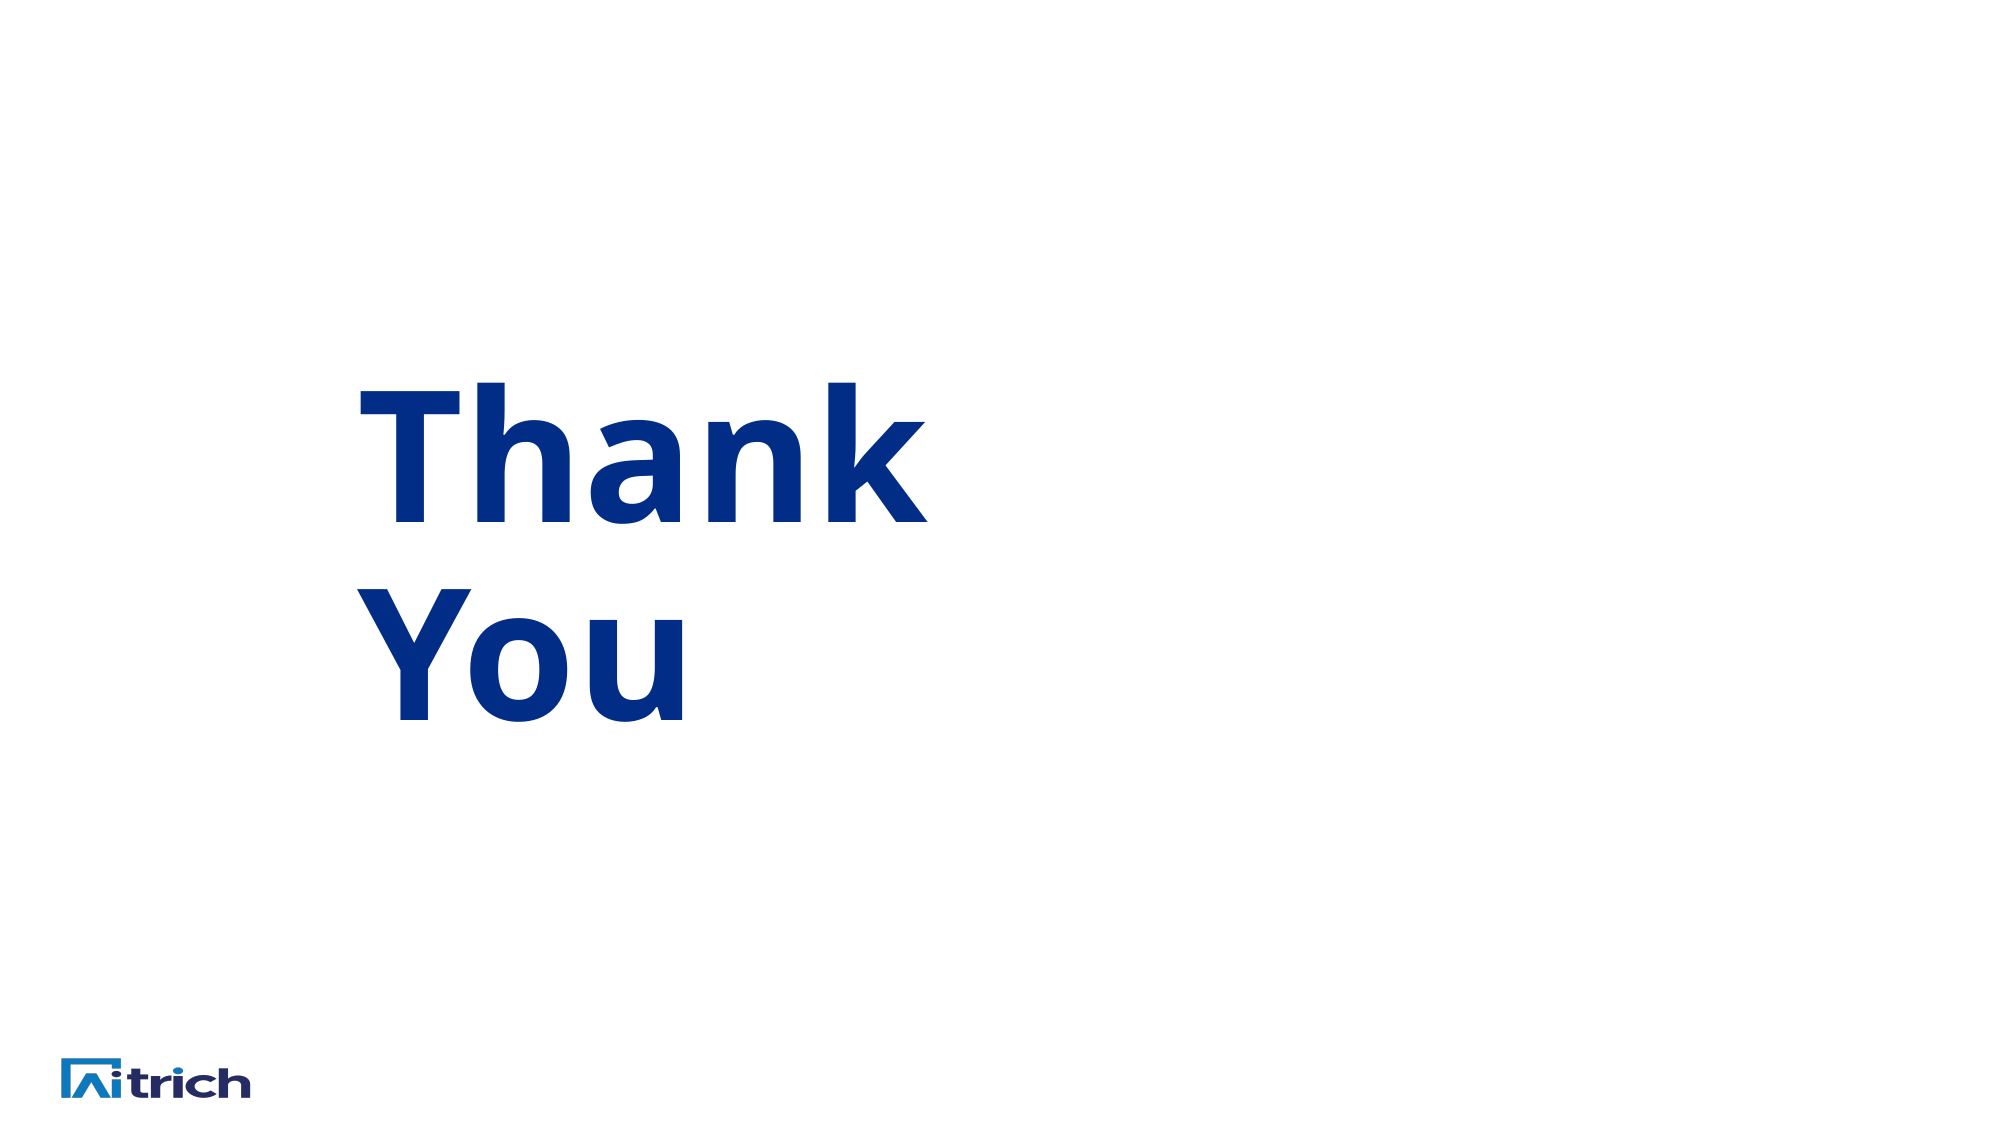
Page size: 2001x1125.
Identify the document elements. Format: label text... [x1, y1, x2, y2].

picture [59, 1057, 252, 1099]
text_box Thank You [342, 457, 1269, 668]
